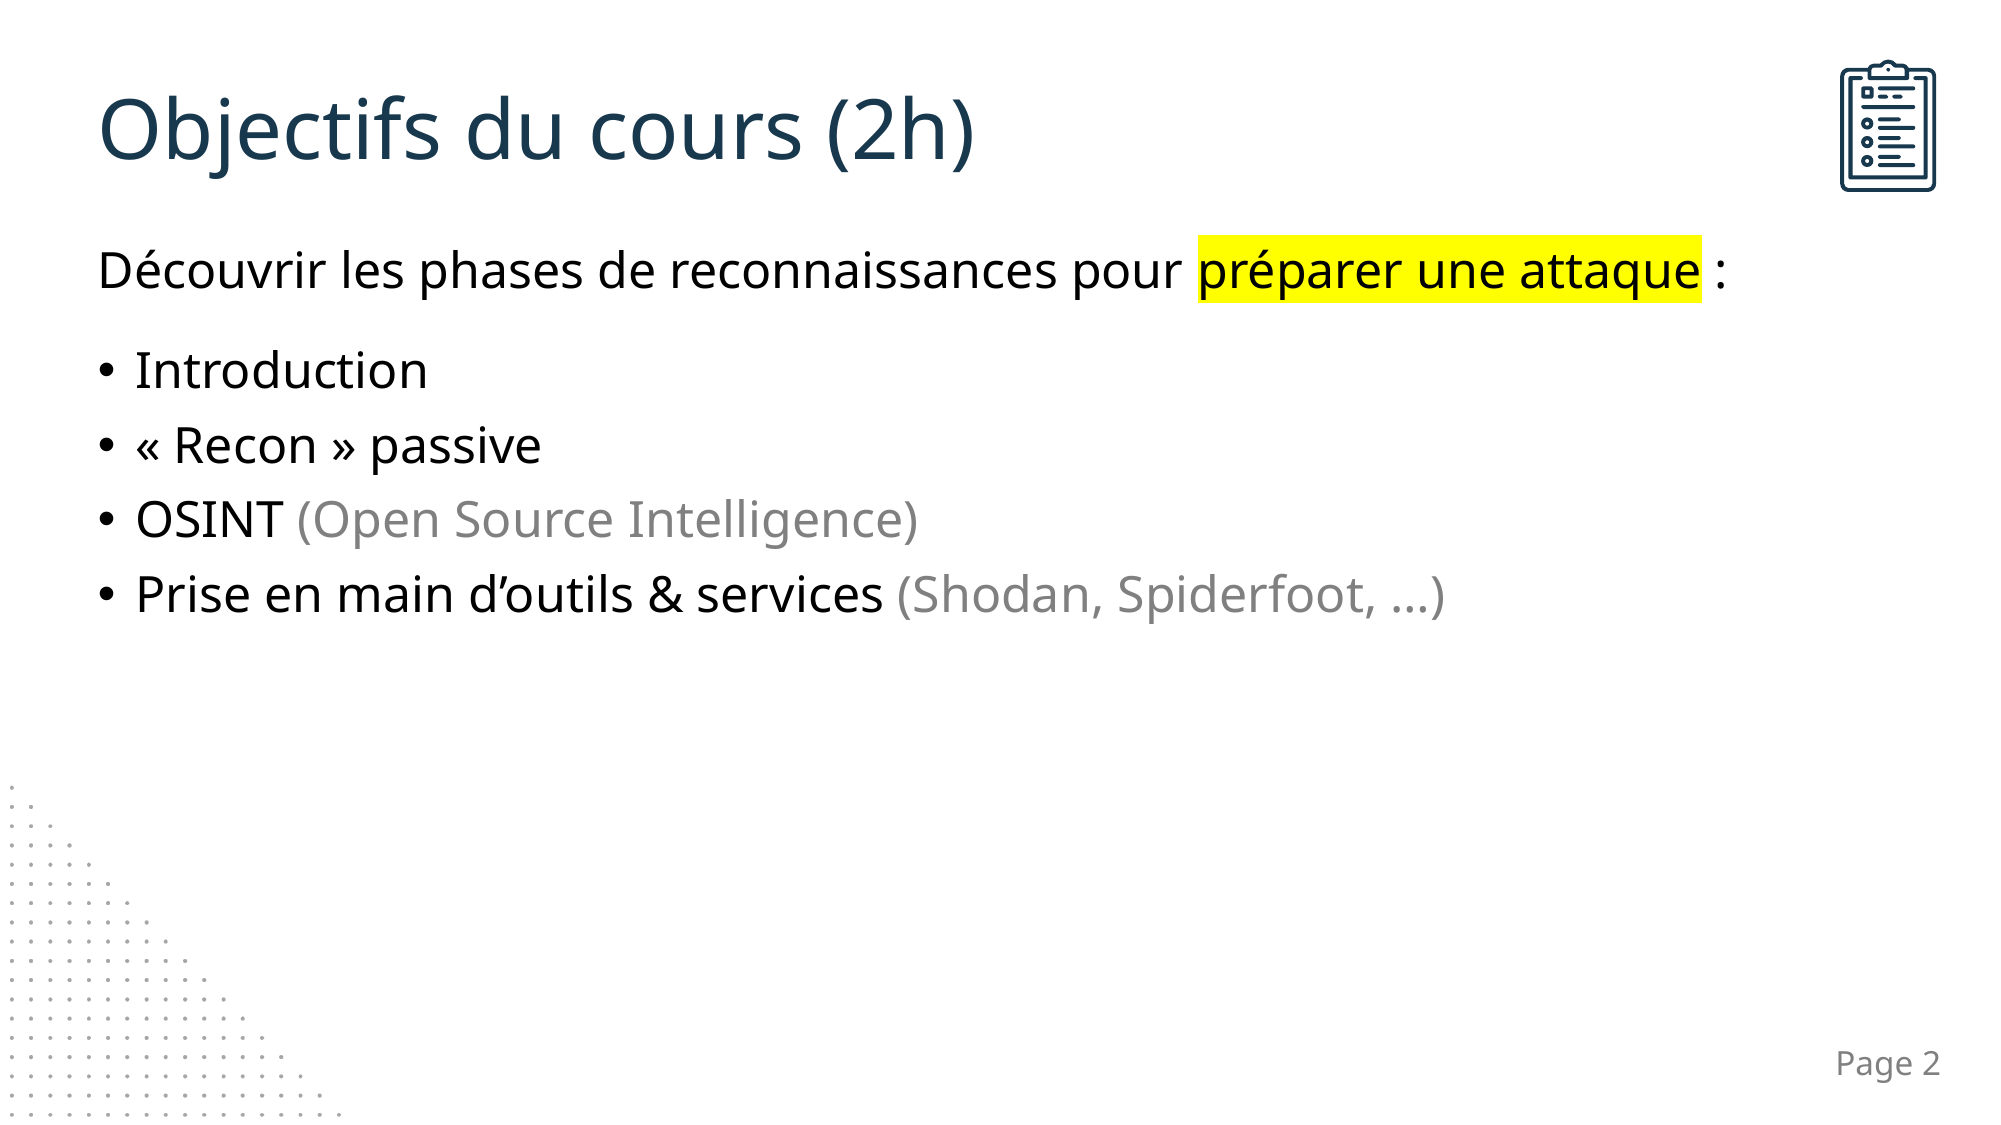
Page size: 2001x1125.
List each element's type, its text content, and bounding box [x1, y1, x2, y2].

title Objectifs du cours (2h) [82, 62, 1783, 203]
list Découvrir les phases de reconnaissances pour préparer une attaque : Introduction « Recon » passive OSINT (Open Source Intelligence) Prise en main d’outils & services (Shodan, Spiderfoot, …) [82, 237, 1863, 1014]
picture [9, 785, 341, 1117]
text_box Page 2 [1727, 1034, 1956, 1125]
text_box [1840, 59, 1937, 192]
